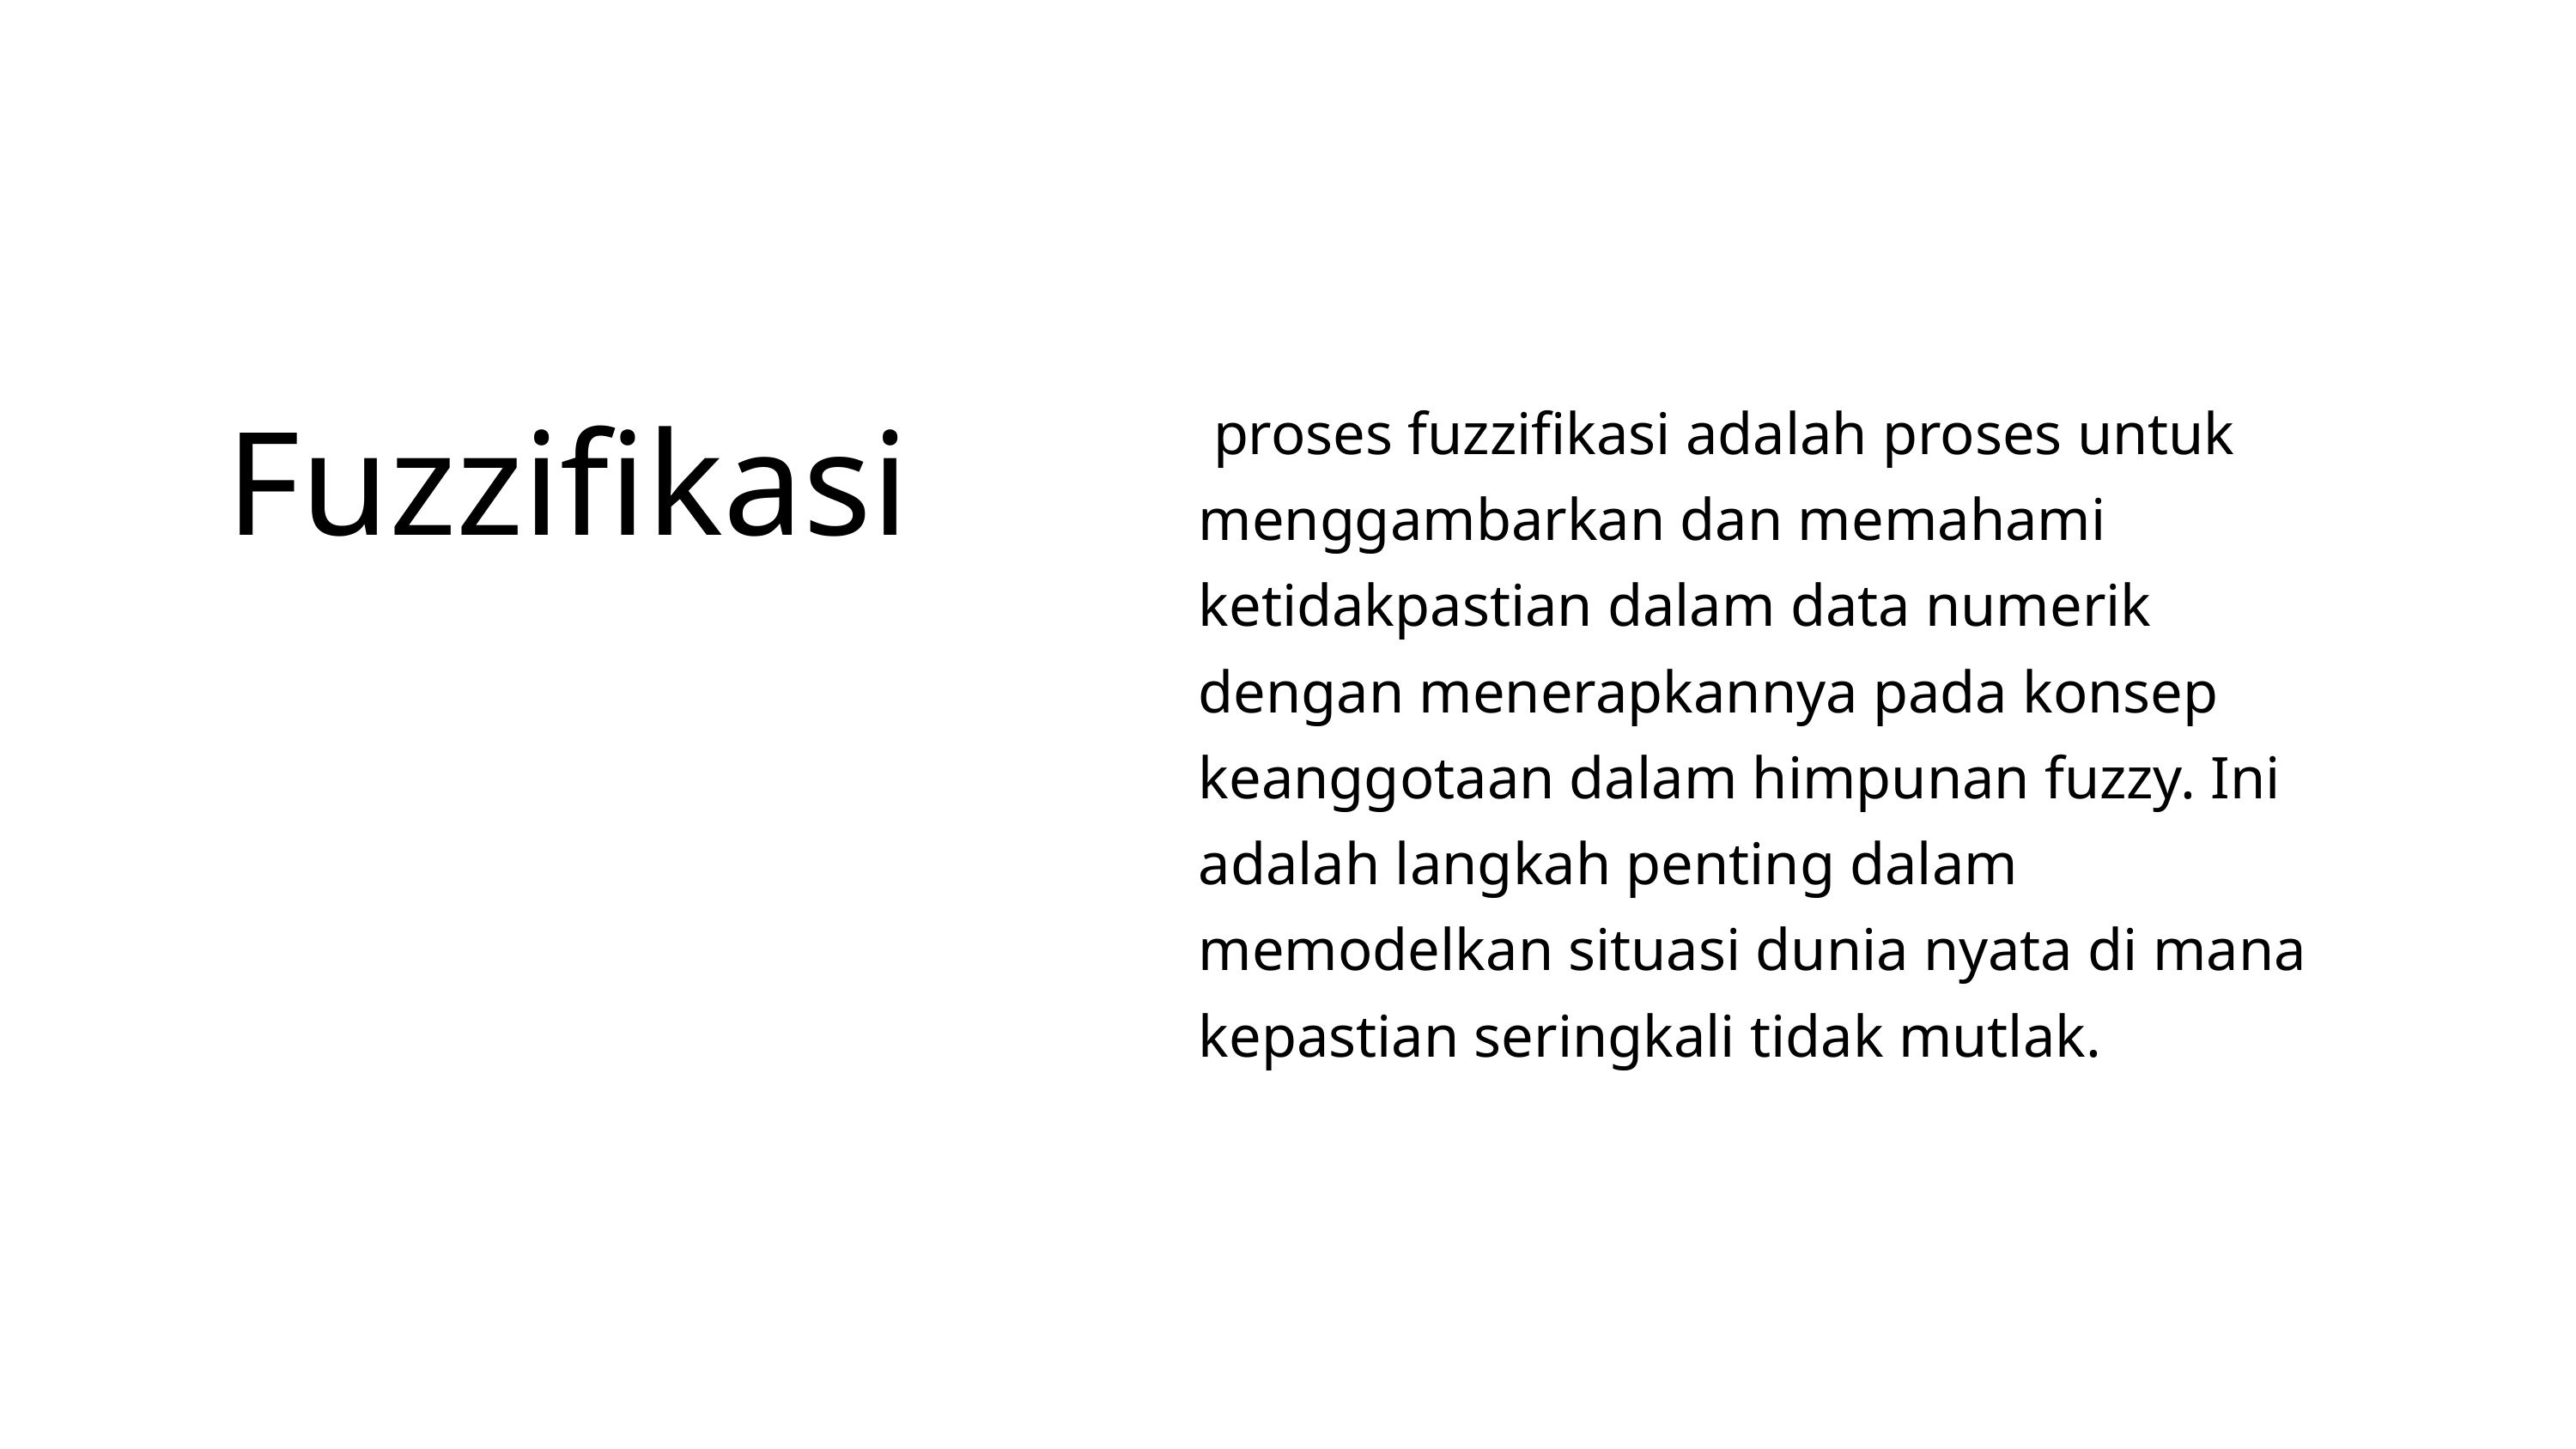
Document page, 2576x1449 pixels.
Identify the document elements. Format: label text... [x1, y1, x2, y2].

text_box proses fuzzifikasi adalah proses untuk menggambarkan dan memahami ketidakpastian dalam data numerik dengan menerapkannya pada konsep keanggotaan dalam himpunan fuzzy. Ini adalah langkah penting dalam memodelkan situasi dunia nyata di mana kepastian seringkali tidak mutlak. [1198, 379, 2318, 1069]
text_box Fuzzifikasi [227, 391, 1001, 564]
